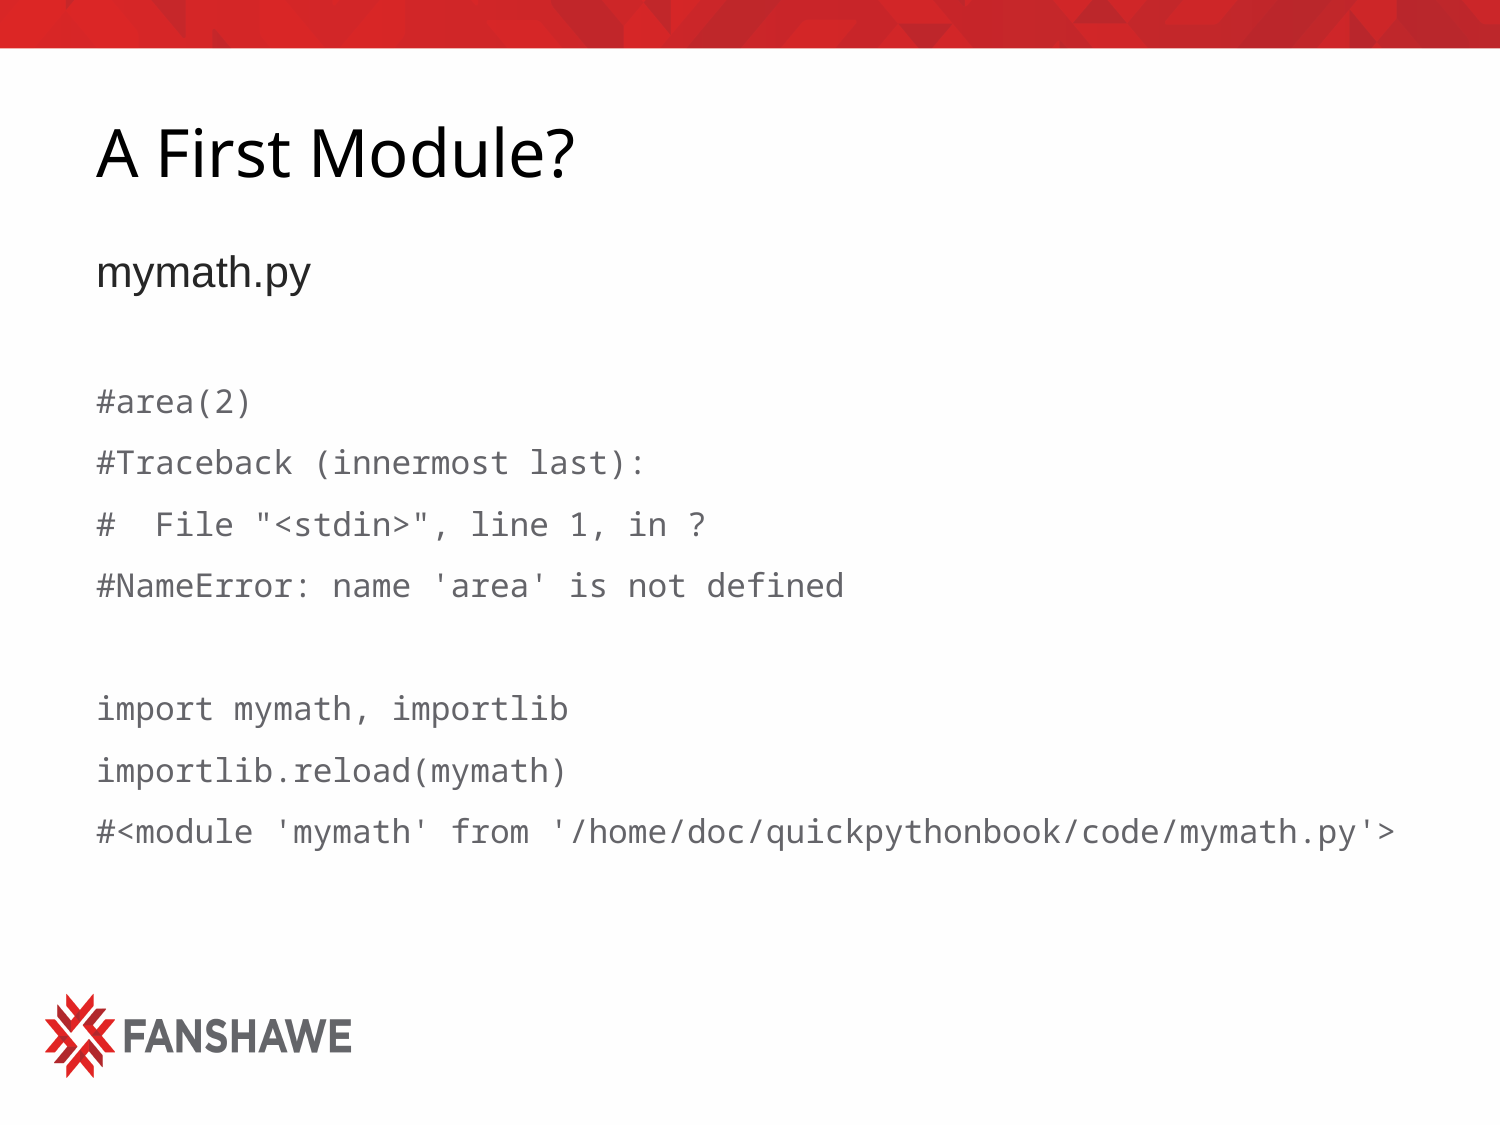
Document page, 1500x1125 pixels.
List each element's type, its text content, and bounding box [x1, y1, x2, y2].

title A First Module? [81, 59, 1419, 242]
picture [0, 0, 1500, 1125]
list mymath.py #area(2) #Traceback (innermost last): # File "<stdin>", line 1, in ? #NameError: name 'area' is not defined import mymath, importlib importlib.reload(mymath) #<module 'mymath' from '/home/doc/quickpythonbook/code/mymath.py'> [81, 242, 1419, 950]
